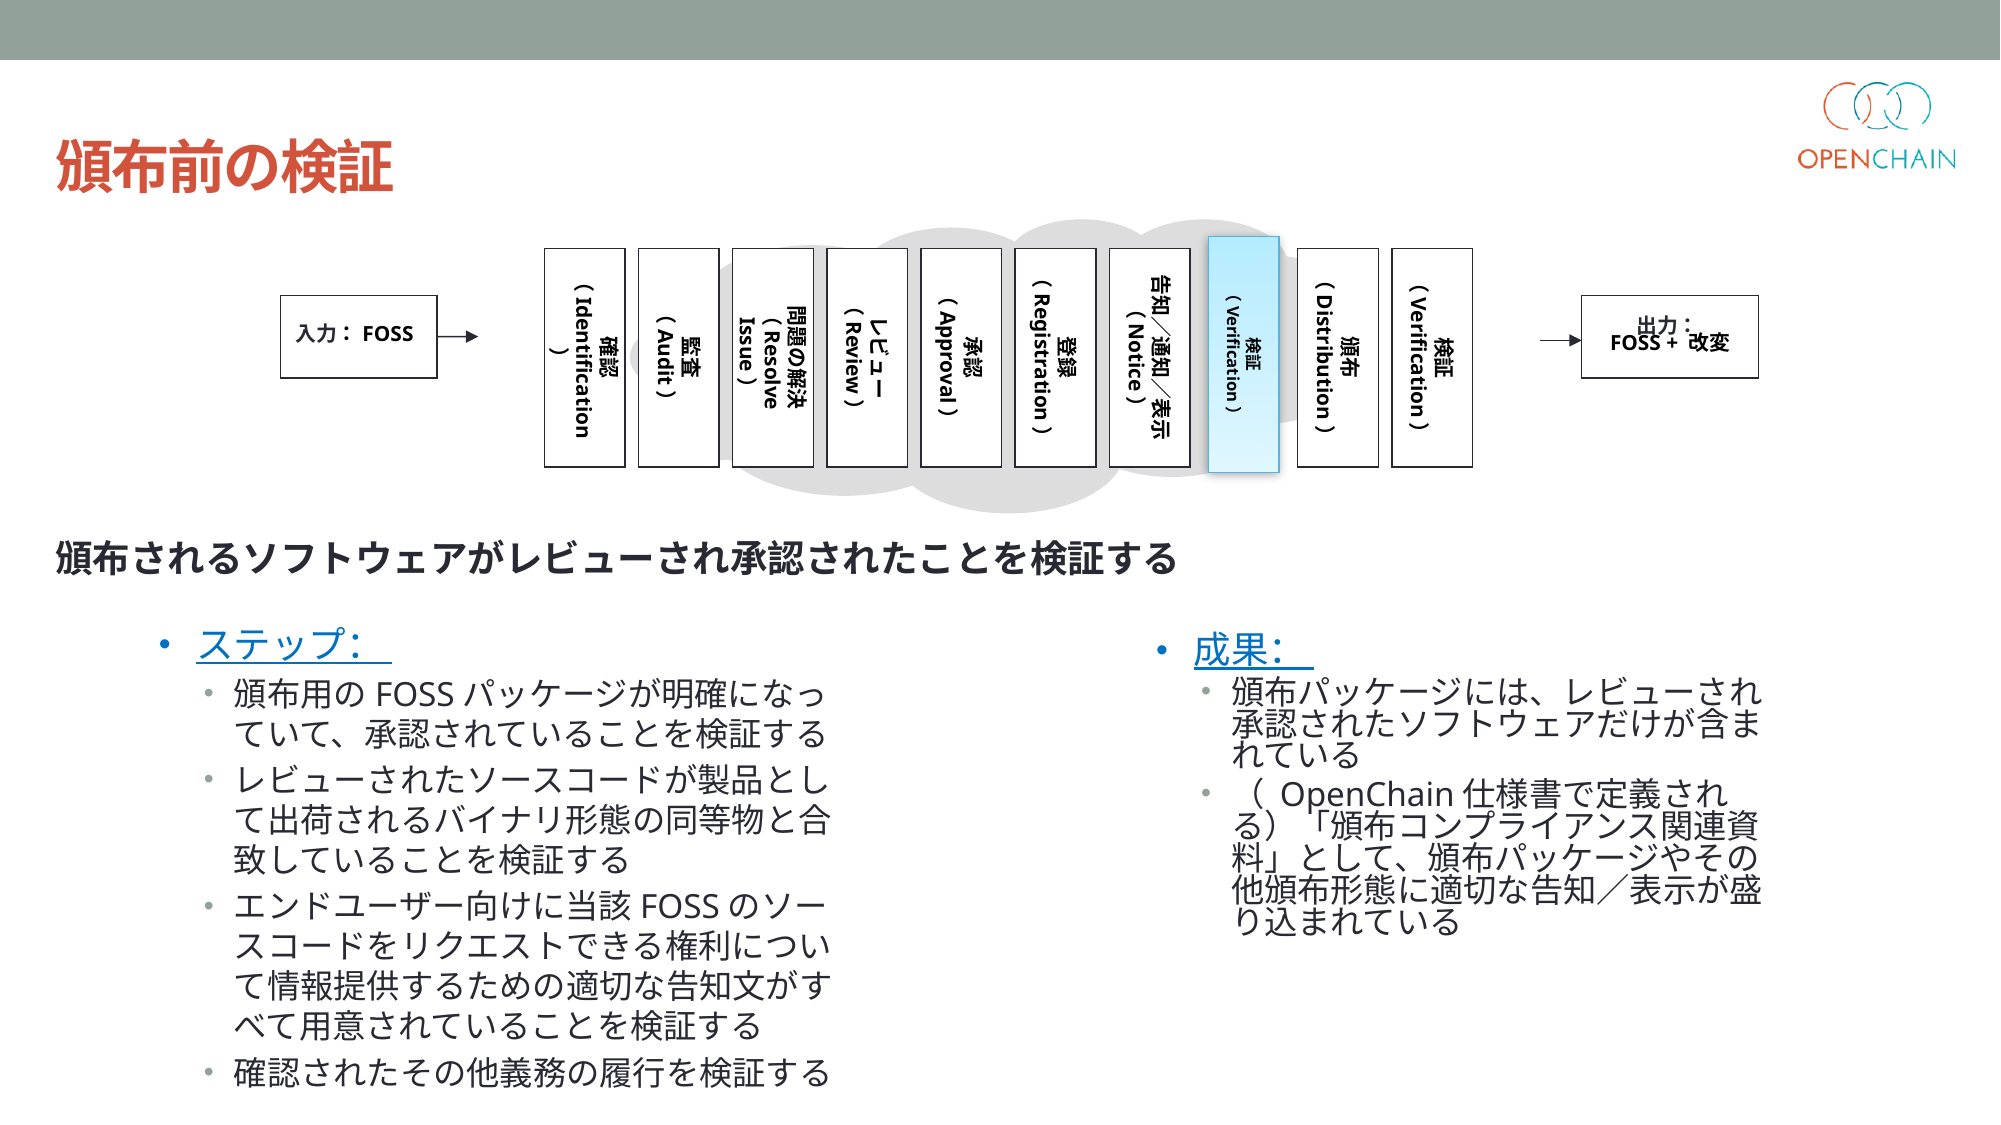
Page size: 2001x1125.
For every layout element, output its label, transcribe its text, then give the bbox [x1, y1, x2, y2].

text_box 頒布されるソフトウェアがレビューされ承認されたことを検証する [40, 527, 2000, 588]
picture [1798, 82, 1955, 169]
text_box 監査 （Audit） [638, 248, 720, 467]
text_box ステップ： 頒布用のFOSSパッケージが明確になっていて、承認されていることを検証する レビューされたソースコードが製品として出荷されるバイナリ形態の同等物と合致していることを検証する エンドユーザー向けに当該FOSSのソースコードをリクエストできる権利について情報提供するための適切な告知文がすべて用意されていることを検証する 確認されたその他義務の履行を検証する [144, 609, 857, 1064]
text_box 問題の解決 （Resolve Issue） [732, 248, 814, 467]
text_box 頒布 （Distribution） [1297, 248, 1379, 467]
text_box レビュー （Review） [826, 248, 908, 467]
text_box 承認 （Approval） [920, 248, 1002, 467]
text_box 成果： 頒布パッケージには、レビューされ承認されたソフトウェアだけが含まれている （ OpenChain仕様書で定義される）「頒布コンプライアンス関連資料」として、頒布パッケージやその他頒布形態に適切な告知／表示が盛り込まれている [1141, 624, 1804, 1064]
text_box [720, 262, 732, 462]
text_box 頒布前の検証 [40, 84, 1841, 247]
text_box 検証 （Verification） [1391, 248, 1473, 468]
text_box [738, 247, 1201, 514]
text_box [629, 338, 638, 376]
text_box 登録 （Registration） [1015, 248, 1096, 467]
text_box 告知／通知／表示 （Notice） [1109, 248, 1191, 467]
text_box 検証 （Verification） [1208, 236, 1280, 473]
text_box 確認 （Identification） [544, 248, 626, 467]
text_box 出力： FOSS + 改変 [1581, 295, 1759, 378]
text_box [1287, 256, 1297, 422]
text_box 入力：FOSS [280, 295, 438, 378]
